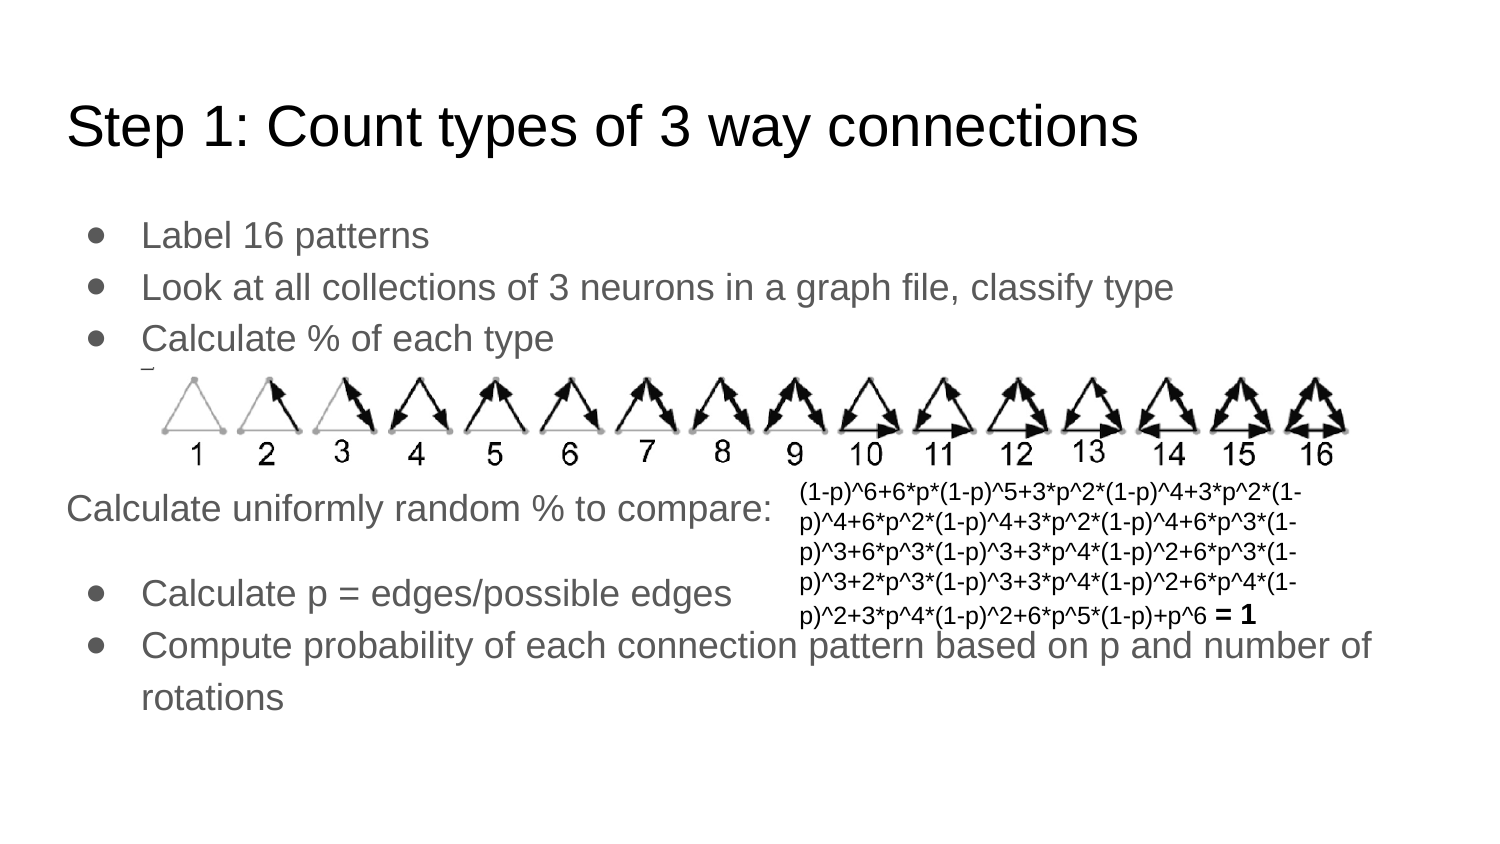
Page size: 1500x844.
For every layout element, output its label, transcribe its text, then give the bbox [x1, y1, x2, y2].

list Label 16 patterns Look at all collections of 3 neurons in a graph file, classify type Calculate % of each type Calculate uniformly random % to compare: Calculate p = edges/possible edges Compute probability of each connection pattern based on p and number of rotations [51, 189, 1449, 750]
title Step 1: Count types of 3 way connections [51, 72, 1449, 167]
text_box (1-p)^6+6*p*(1-p)^5+3*p^2*(1-p)^4+3*p^2*(1-p)^4+6*p^2*(1-p)^4+3*p^2*(1-p)^4+6*p^3*(1-p)^3+6*p^3*(1-p)^3+3*p^4*(1-p)^2+6*p^3*(1-p)^3+2*p^3*(1-p)^3+3*p^4*(1-p)^2+6*p^4*(1-p)^2+3*p^4*(1-p)^2+6*p^5*(1-p)+p^6 = 1 [784, 460, 1459, 605]
picture [138, 367, 1362, 477]
